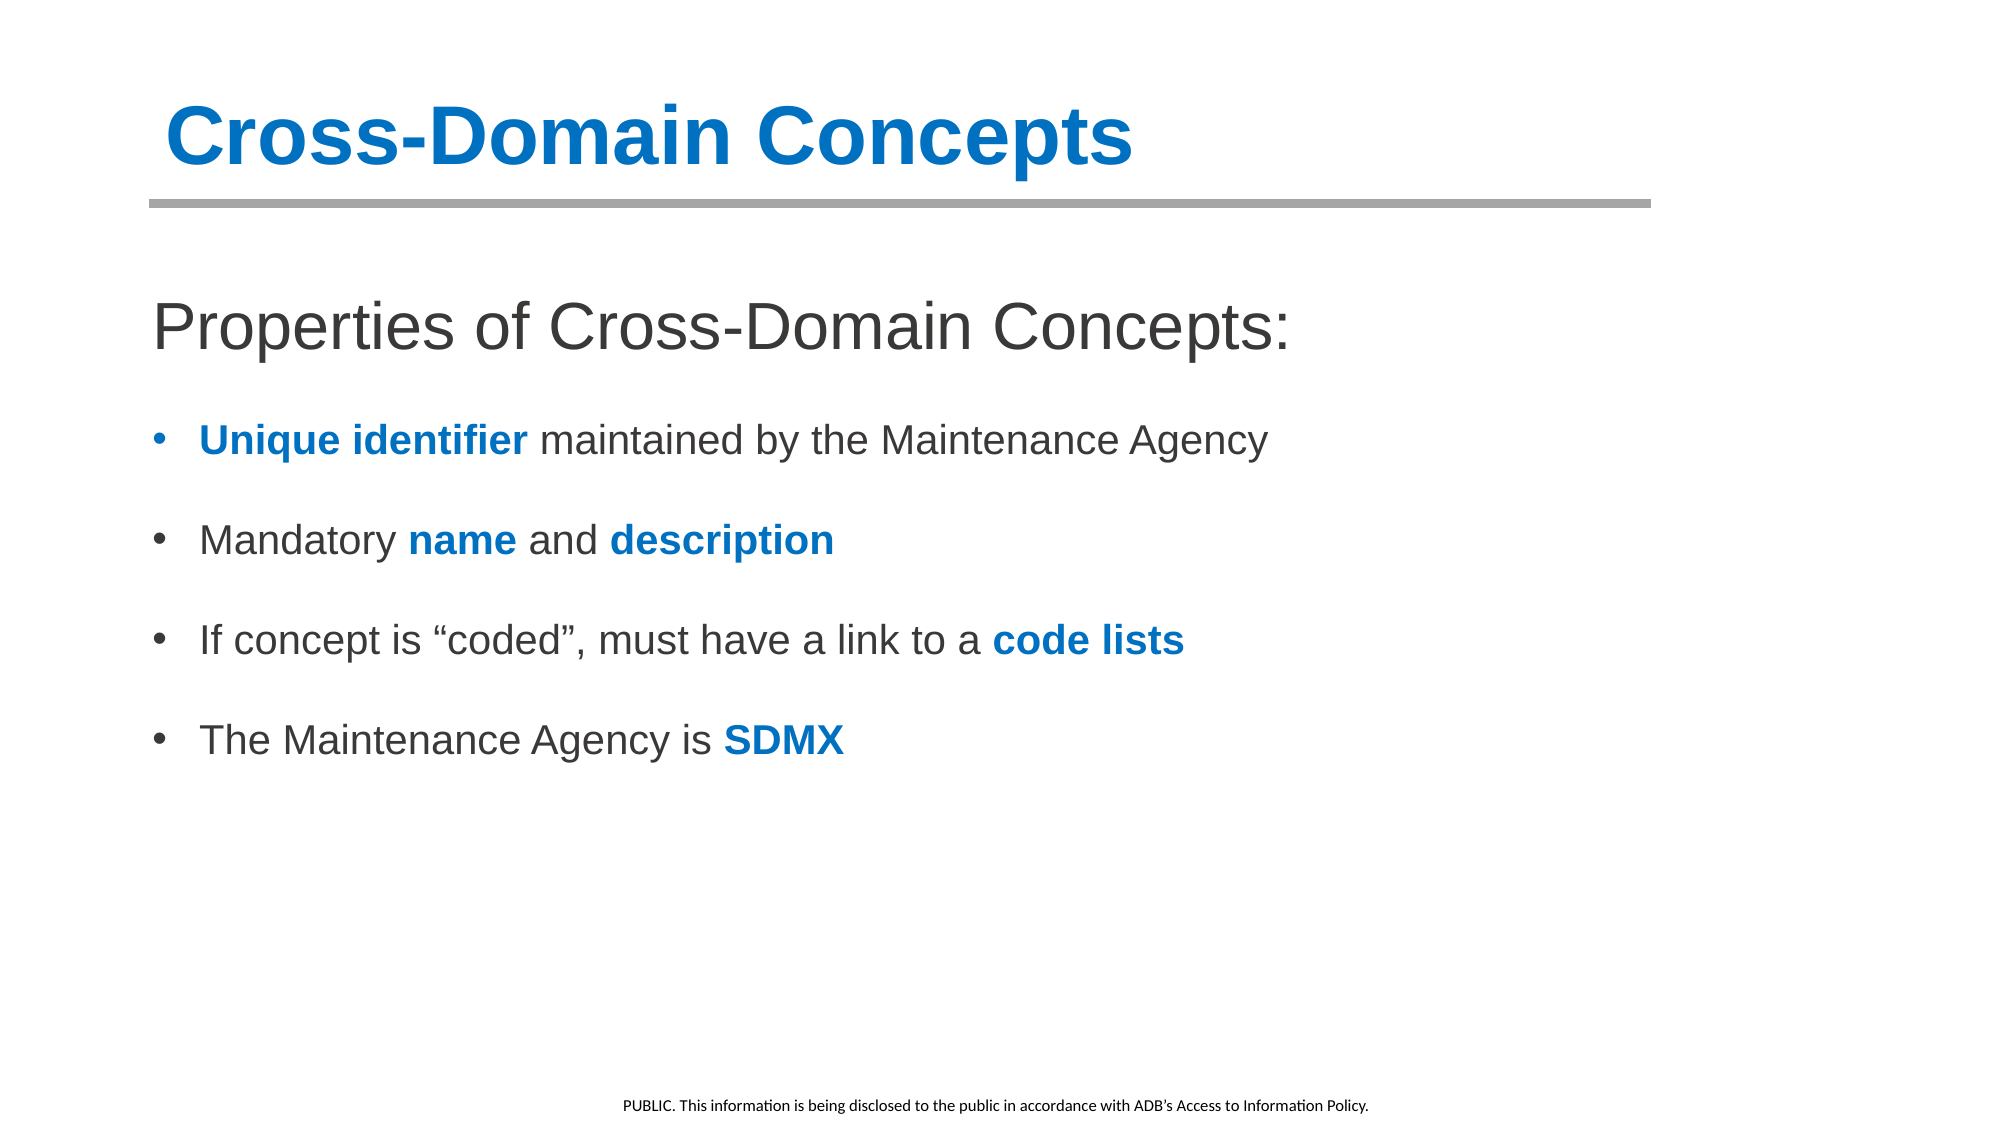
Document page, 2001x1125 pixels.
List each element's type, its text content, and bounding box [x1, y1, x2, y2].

text_box Cross-Domain Concepts [149, 75, 1488, 199]
text_box Properties of Cross-Domain Concepts: Unique identifier maintained by the Maintenance Agency Mandatory name and description If concept is “coded”, must have a link to a code lists The Maintenance Agency is SDMX [137, 275, 1429, 871]
text_box [149, 199, 1651, 208]
